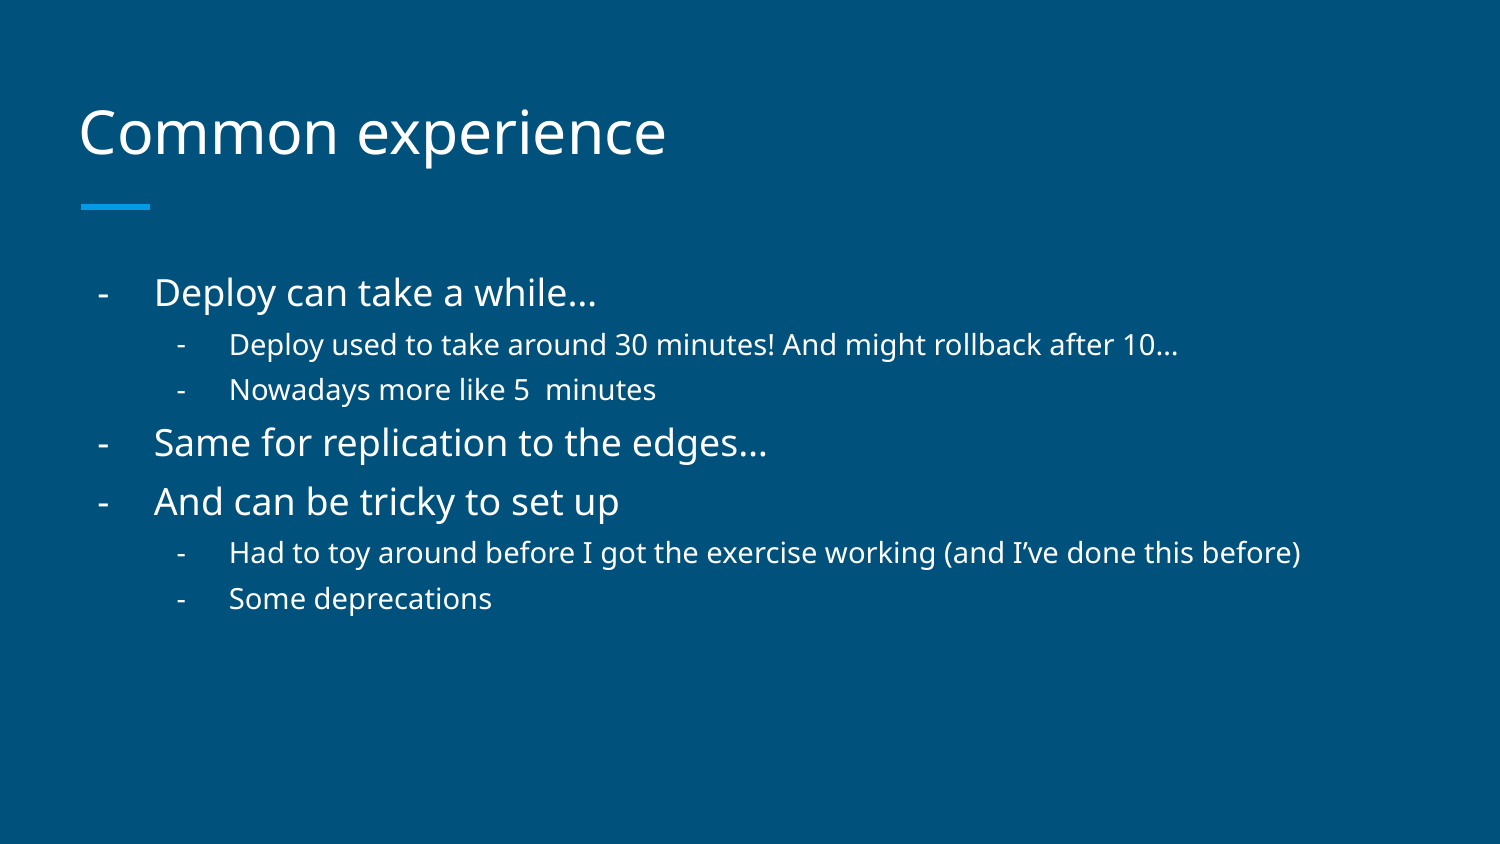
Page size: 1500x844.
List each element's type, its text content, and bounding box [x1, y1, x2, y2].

title Common experience [63, 75, 1437, 188]
list Deploy can take a while… Deploy used to take around 30 minutes! And might rollback after 10… Nowadays more like 5 minutes Same for replication to the edges… And can be tricky to set up Had to toy around before I got the exercise working (and I’ve done this before) Some deprecations [63, 244, 1437, 750]
